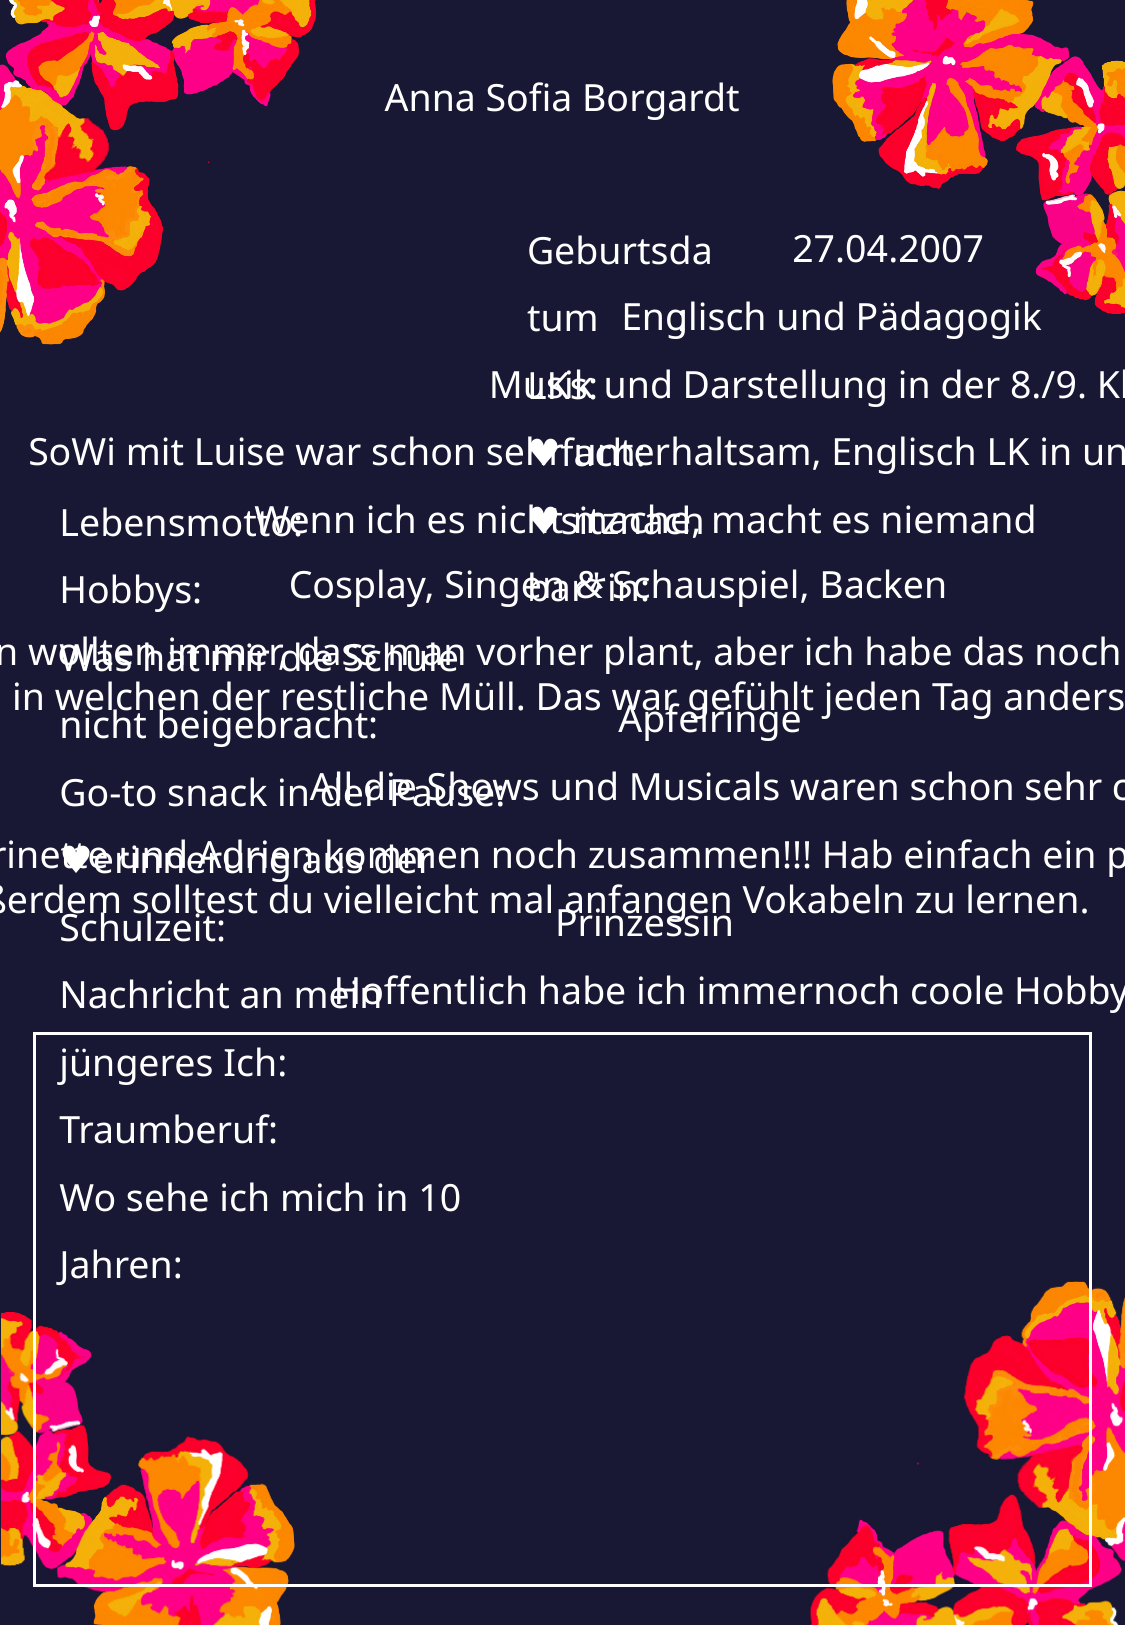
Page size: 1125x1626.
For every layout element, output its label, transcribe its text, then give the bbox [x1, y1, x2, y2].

text_box SoWi mit Luise war schon sehr unterhaltsam, Englisch LK in unserer Ecke wurde auch nie langweilig [13, 420, 1125, 481]
picture [191, 788, 202, 802]
picture [213, 796, 223, 802]
text_box Hoffentlich habe ich immernoch coole Hobbys [318, 959, 1125, 1020]
picture [215, 726, 227, 736]
text_box Englisch und Pädagogik [606, 285, 1058, 353]
picture [126, 929, 137, 939]
text_box Wenn ich es nicht mache, macht es niemand [239, 488, 1053, 549]
picture [91, 788, 103, 802]
text_box 27.04.2007 [777, 217, 1000, 278]
picture [0, 0, 1125, 620]
picture [1, 929, 1125, 1625]
picture [162, 726, 174, 736]
picture [297, 728, 307, 736]
text_box Prinzessin [540, 891, 750, 952]
text_box All die Shows und Musicals waren schon sehr cool [295, 755, 1125, 816]
text_box Cosplay, Singen & Schauspiel, Backen [273, 553, 963, 614]
text_box Marinette und Adrien kommen noch zusammen!!! Hab einfach ein paar mehr Jahre Geduld... Außerdem solltest du vielleicht mal anfangen Vokabeln zu lernen. [0, 823, 1125, 929]
picture [260, 726, 272, 736]
text_box Musik und Darstellung in der 8./9. Klasse [487, 353, 1125, 414]
picture [0, 726, 1125, 802]
picture [139, 788, 151, 802]
text_box 1. Daltonstunden planen und sinnvoll nutzen... Die Mentoren wollten immer, dass man vorher plant, aber ich habe das noch nie gemacht. 2. In welchen dieser zwei Mülleimer jetzt das Papier soll und in welchen der restliche Müll. Das war gefühlt jeden Tag anders und im Endeffekt haben die Putzleute eh alles in den selben Müllsack geschmissen 😭 [0, 620, 1125, 726]
text_box Anna Sofia Borgardt [369, 66, 755, 127]
text_box Apfelringe [603, 726, 818, 747]
